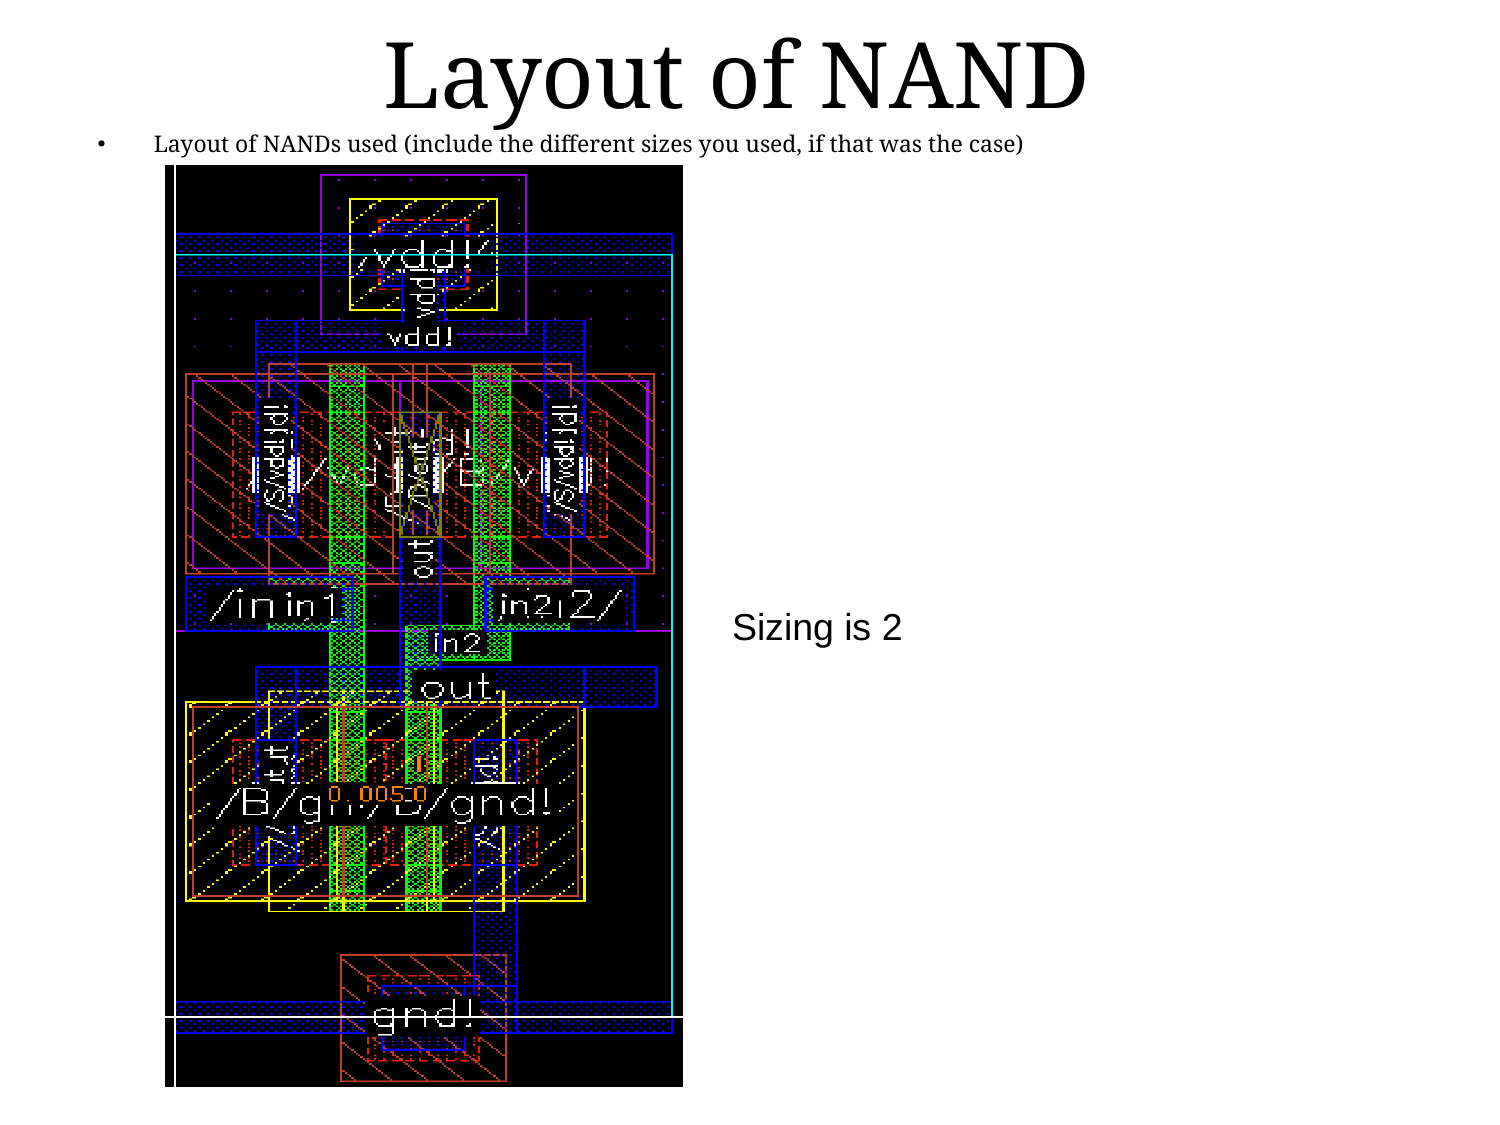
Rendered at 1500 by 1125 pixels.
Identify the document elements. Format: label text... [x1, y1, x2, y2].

picture [165, 165, 683, 1087]
text_box Layout of NANDs used (include the different sizes you used, if that was the case) [82, 122, 1433, 865]
text_box Sizing is 2 [717, 595, 918, 656]
text_box Layout of NAND [62, 0, 1412, 166]
